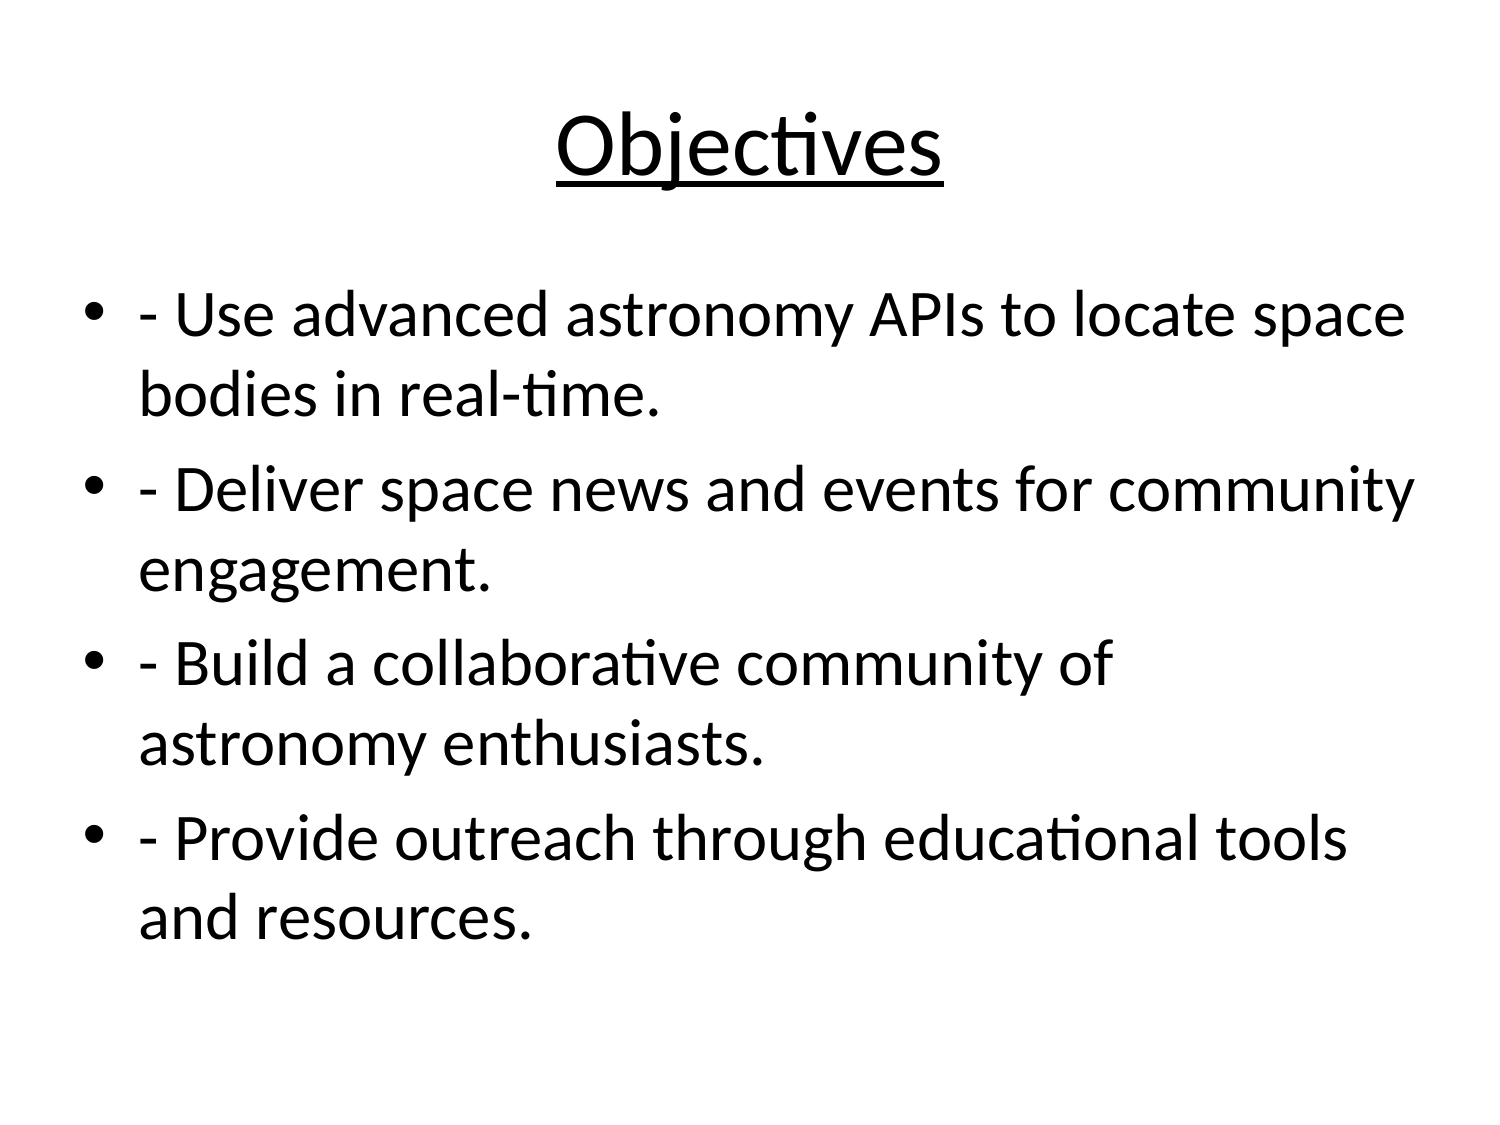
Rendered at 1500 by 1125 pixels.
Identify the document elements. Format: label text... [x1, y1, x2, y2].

title Objectives [74, 44, 1426, 234]
list - Use advanced astronomy APIs to locate space bodies in real-time. - Deliver space news and events for community engagement. - Build a collaborative community of astronomy enthusiasts. - Provide outreach through educational tools and resources. [74, 261, 1426, 1006]
